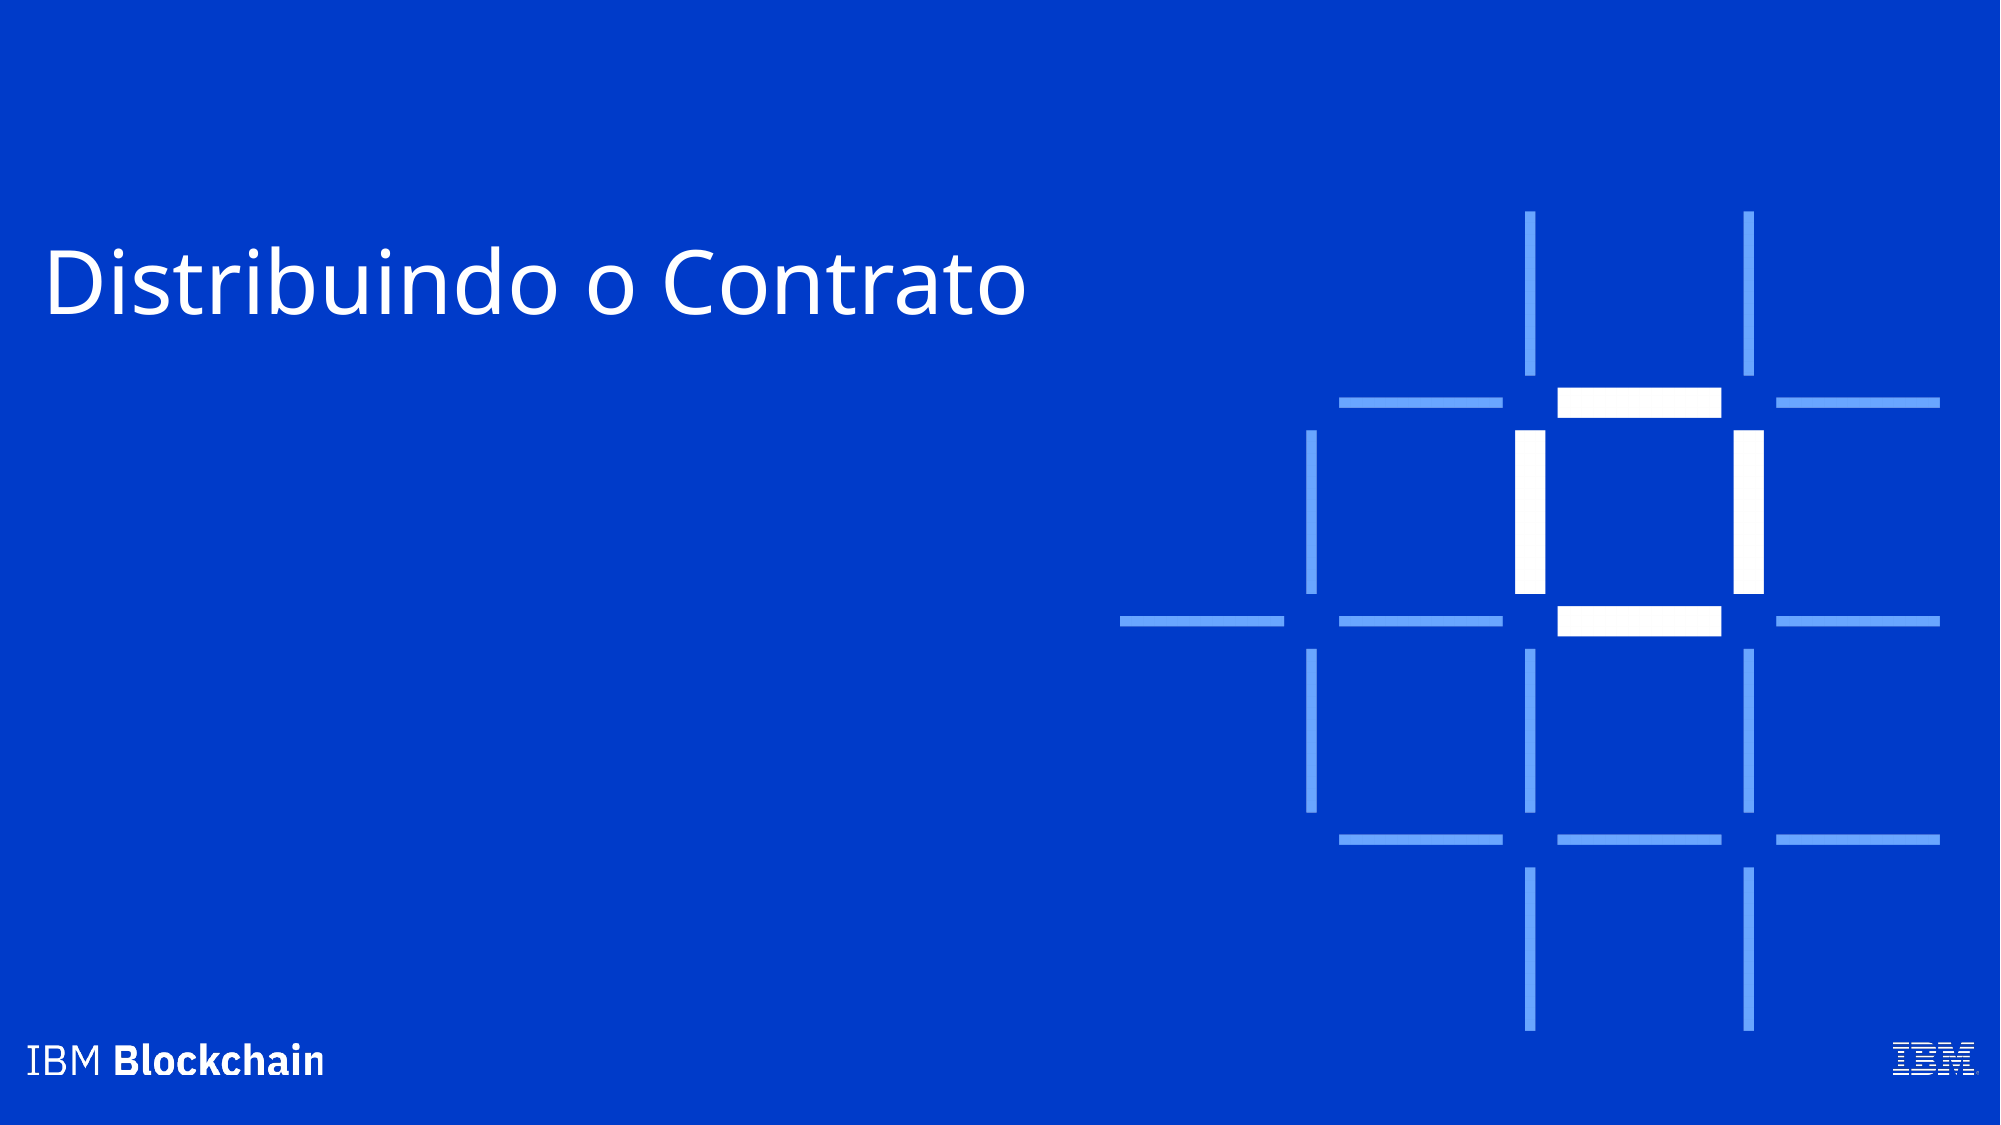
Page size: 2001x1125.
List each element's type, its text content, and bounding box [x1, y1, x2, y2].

picture [1120, 211, 1940, 1031]
list Distribuindo o Contrato [27, 218, 1589, 614]
